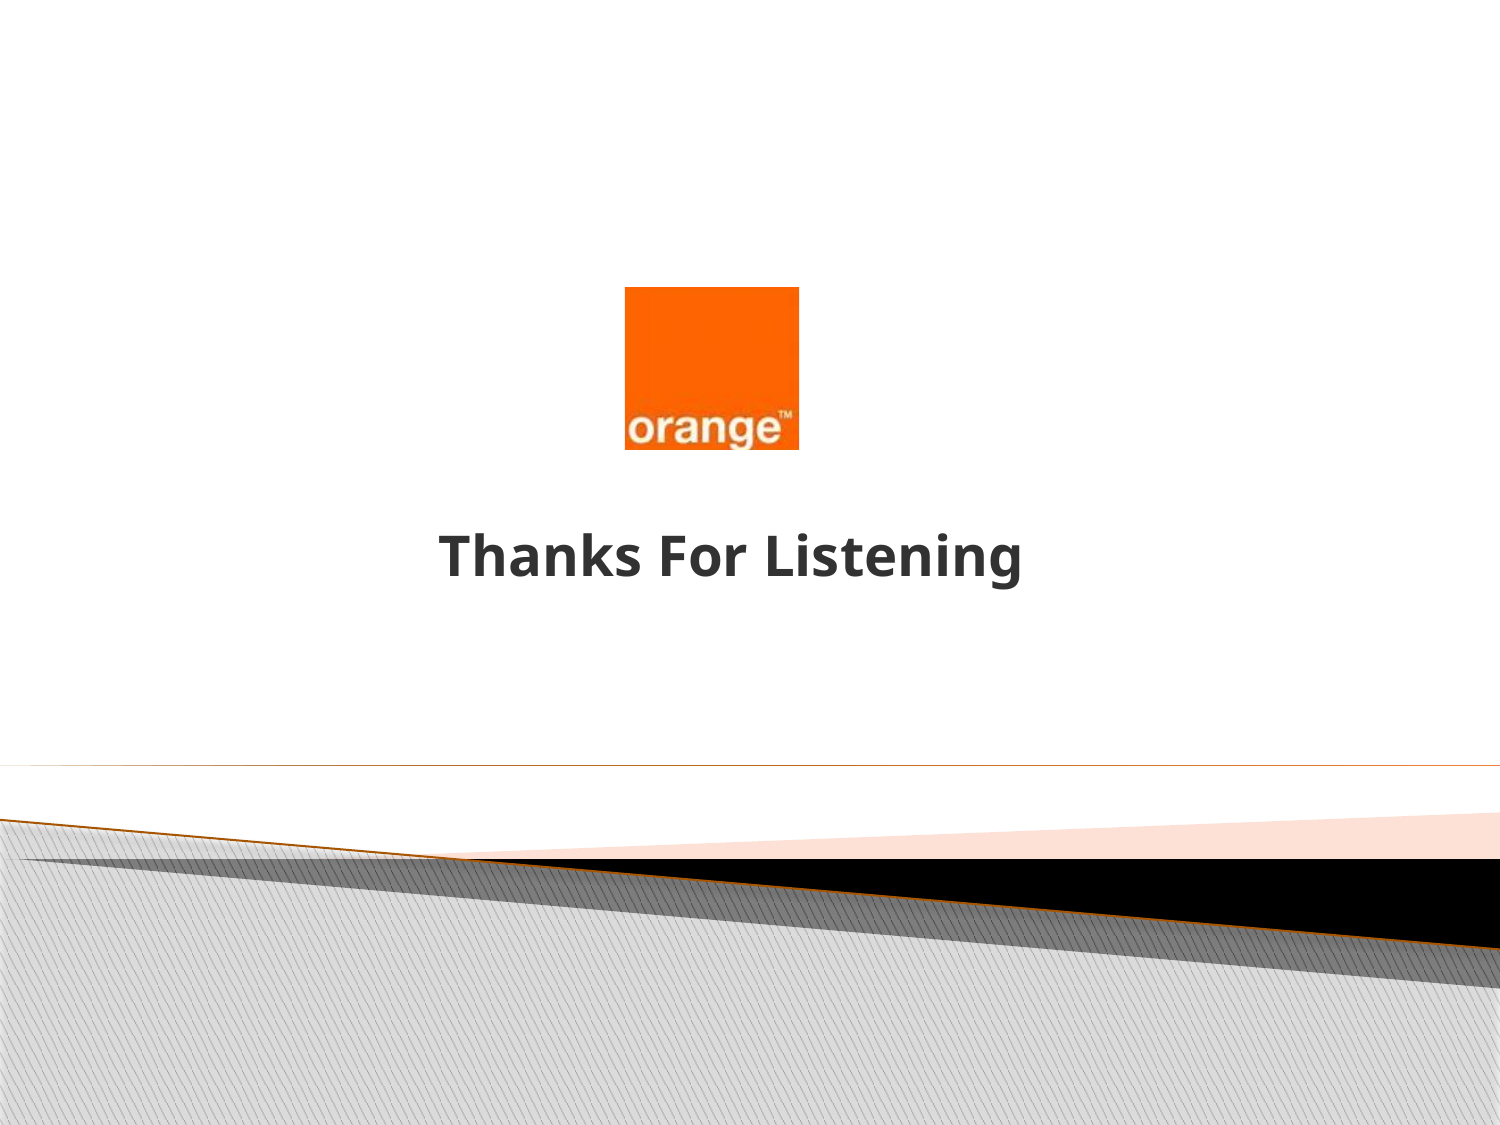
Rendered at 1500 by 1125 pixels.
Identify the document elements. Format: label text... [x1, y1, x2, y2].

picture [5, 859, 1500, 989]
subtitle Thanks For Listening [237, 512, 1238, 613]
picture [624, 287, 800, 450]
